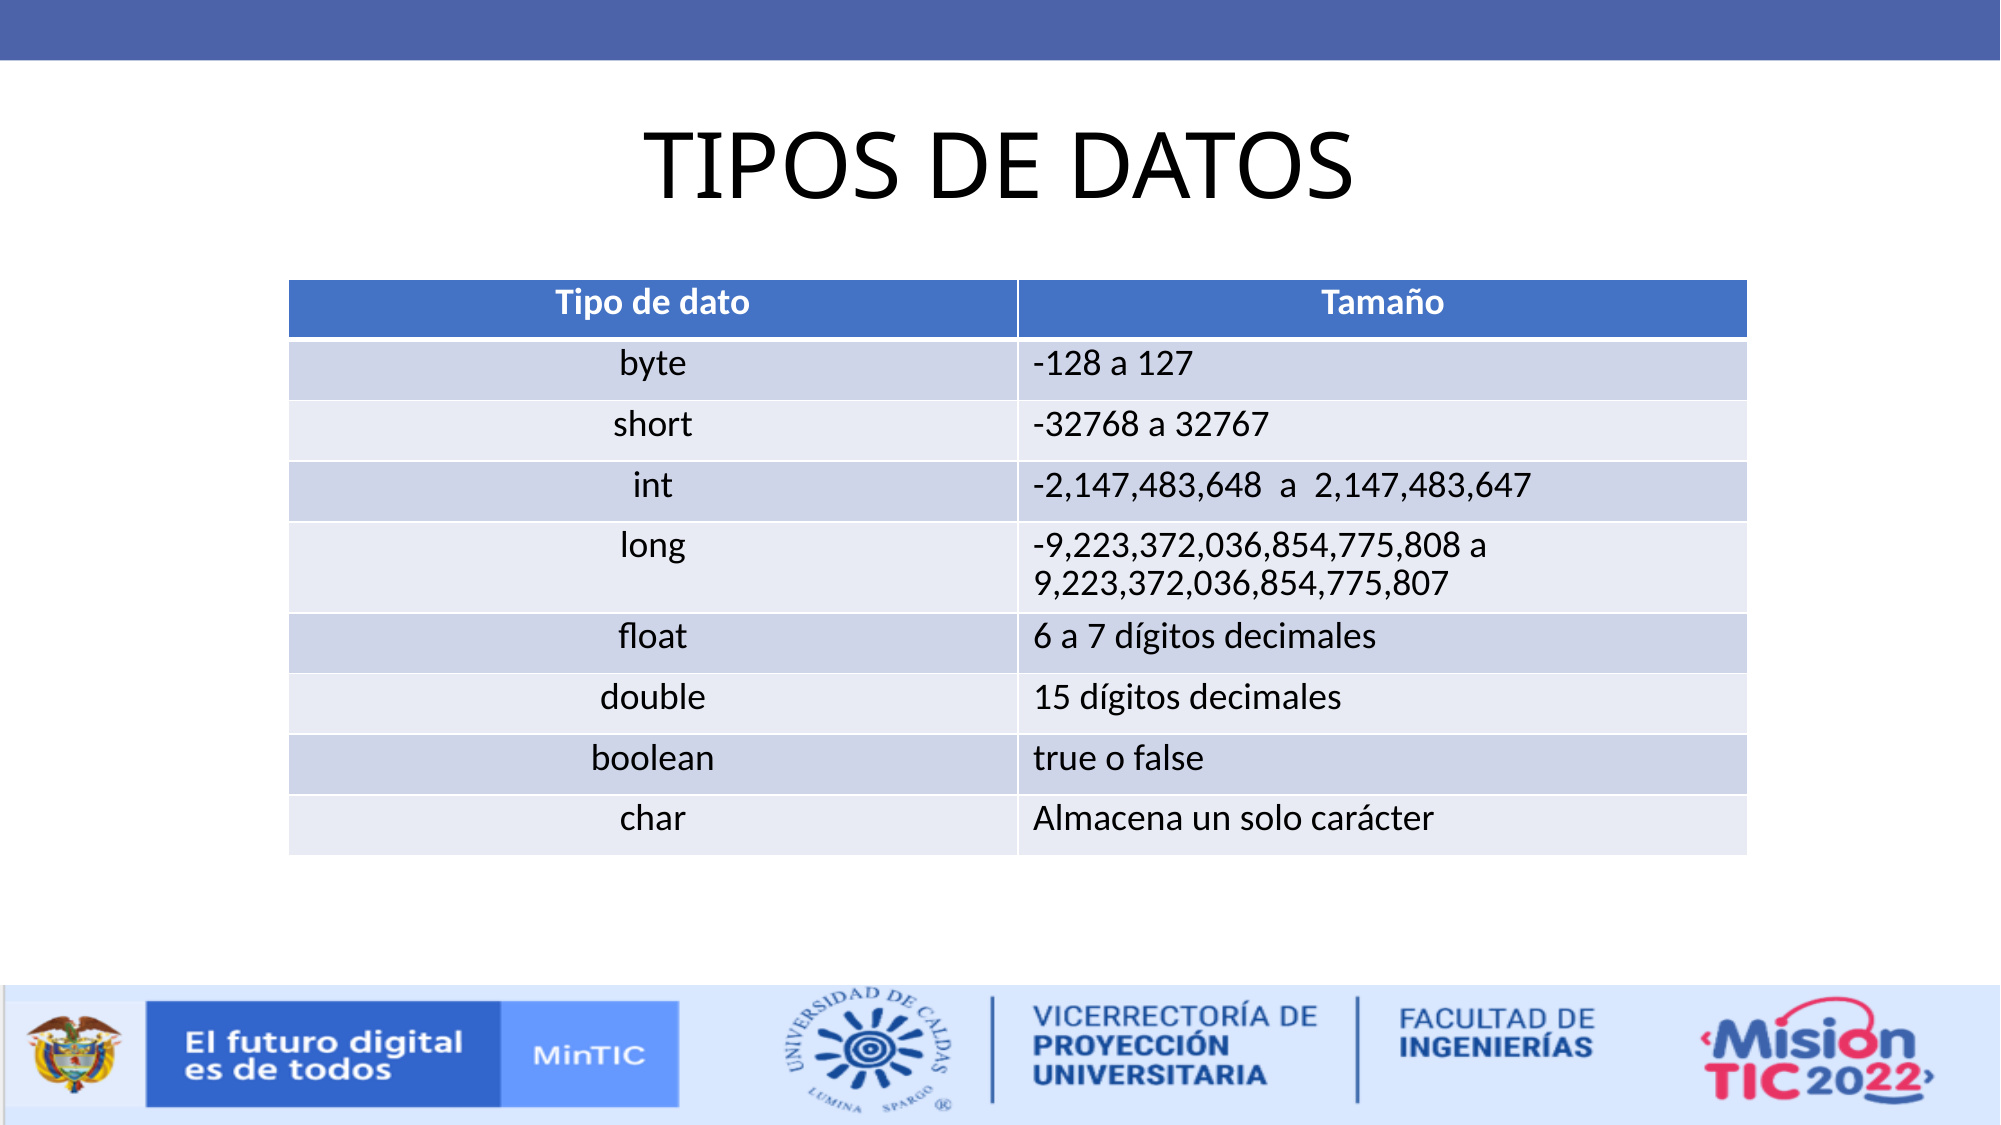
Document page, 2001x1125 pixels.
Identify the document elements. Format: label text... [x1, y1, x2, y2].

table_cell 15 dígitos decimales [1019, 674, 1747, 733]
picture [0, 985, 2000, 1125]
table_cell long [289, 523, 1017, 612]
table_cell -128 a 127 [1019, 342, 1747, 400]
table_cell boolean [289, 735, 1017, 794]
table_header Tamaño [1019, 280, 1747, 337]
table_cell byte [289, 342, 1017, 400]
table_cell Almacena un solo carácter [1019, 796, 1747, 855]
table_cell -32768 a 32767 [1019, 401, 1747, 460]
table_cell short [289, 401, 1017, 460]
title TIPOS DE DATOS [137, 62, 1863, 278]
table_cell 6 a 7 dígitos decimales [1019, 614, 1747, 673]
table_header Tipo de dato [289, 280, 1017, 337]
table_cell -2,147,483,648 a 2,147,483,647 [1019, 462, 1747, 521]
table_cell char [289, 796, 1017, 855]
table_cell int [289, 462, 1017, 521]
text_box [0, 0, 2000, 62]
table_cell double [289, 674, 1017, 733]
table_cell -9,223,372,036,854,775,808 a 9,223,372,036,854,775,807 [1019, 523, 1747, 612]
table_cell true o false [1019, 735, 1747, 794]
table_cell float [289, 614, 1017, 673]
